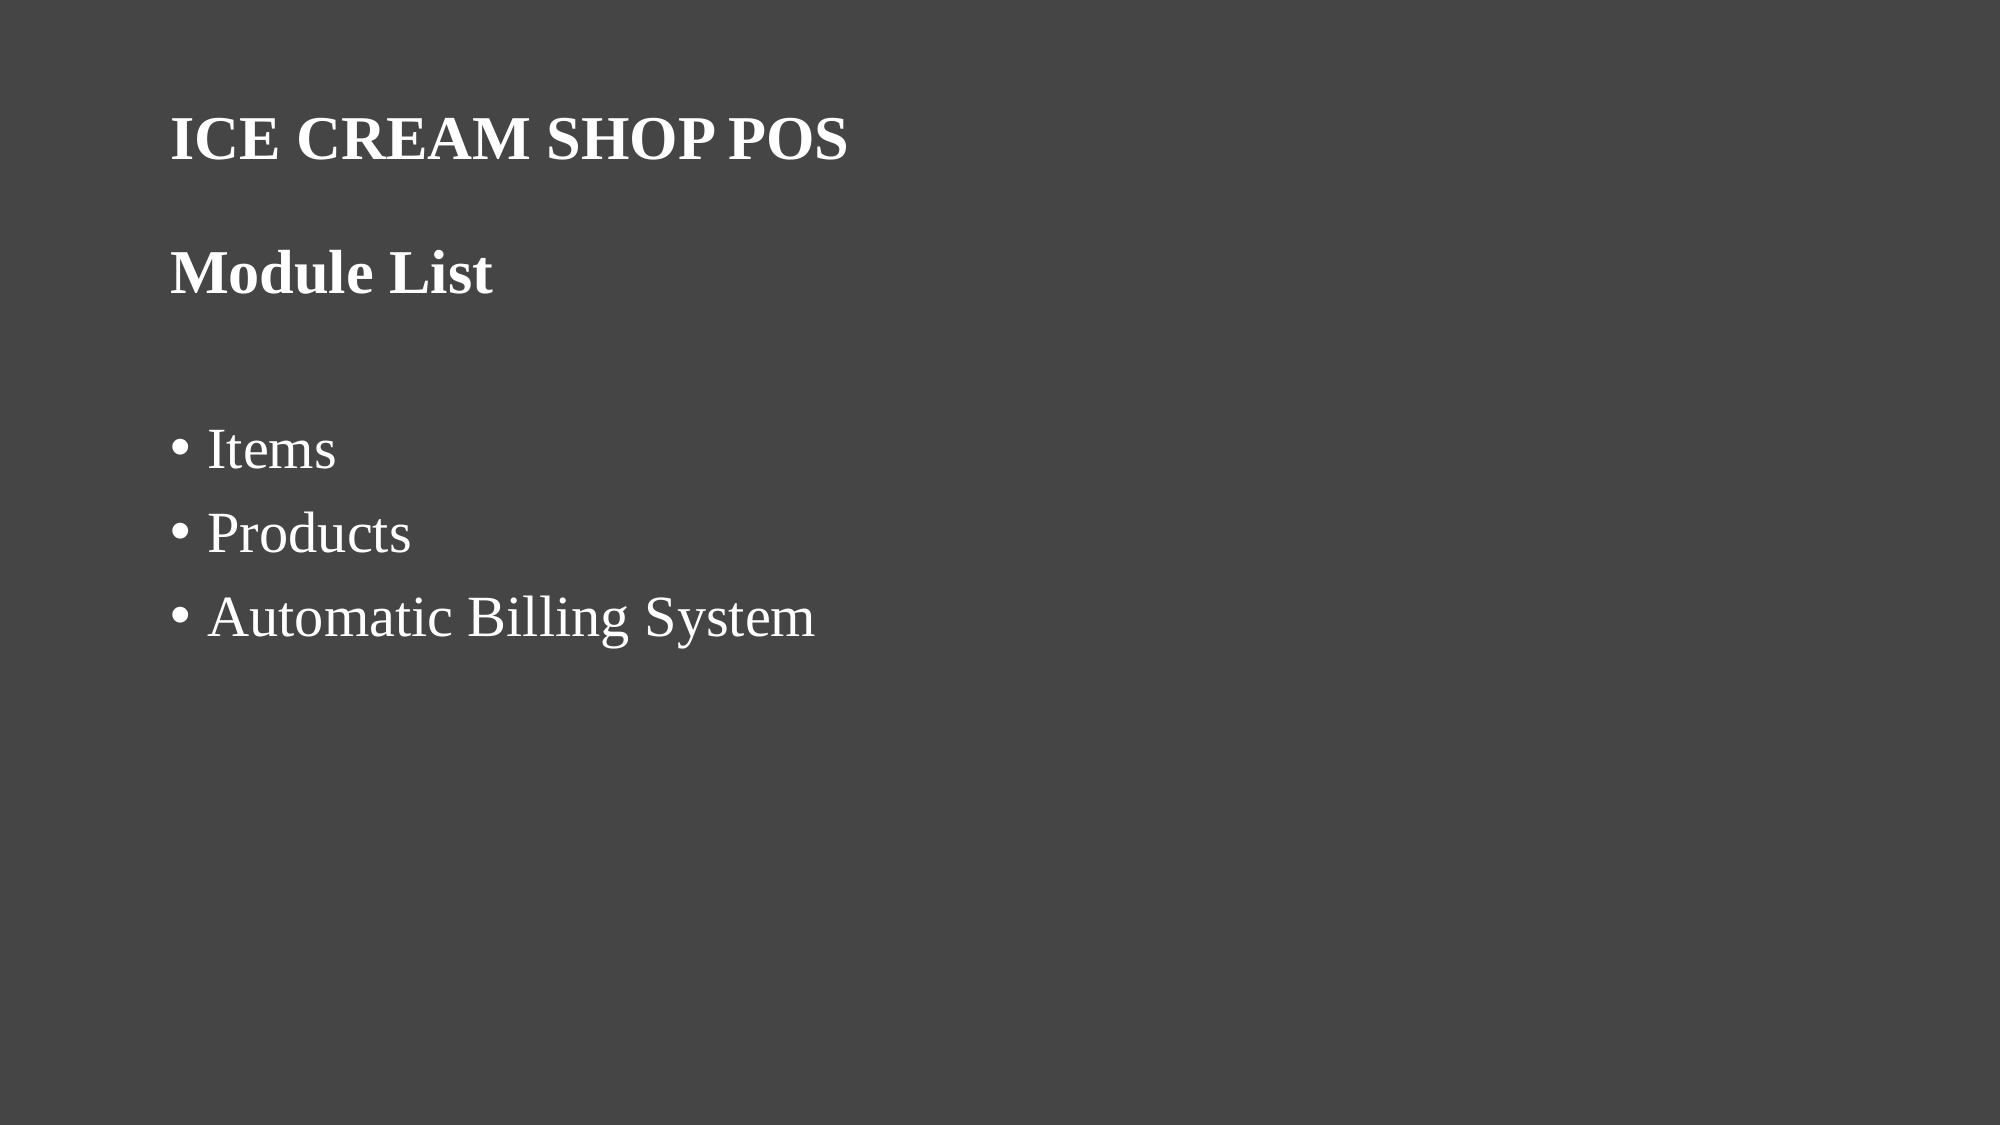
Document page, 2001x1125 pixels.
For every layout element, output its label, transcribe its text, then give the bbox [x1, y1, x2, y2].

title ICE CREAM SHOP POS Module List [155, 97, 1880, 316]
list Items Products Automatic Billing System [155, 411, 1880, 1125]
